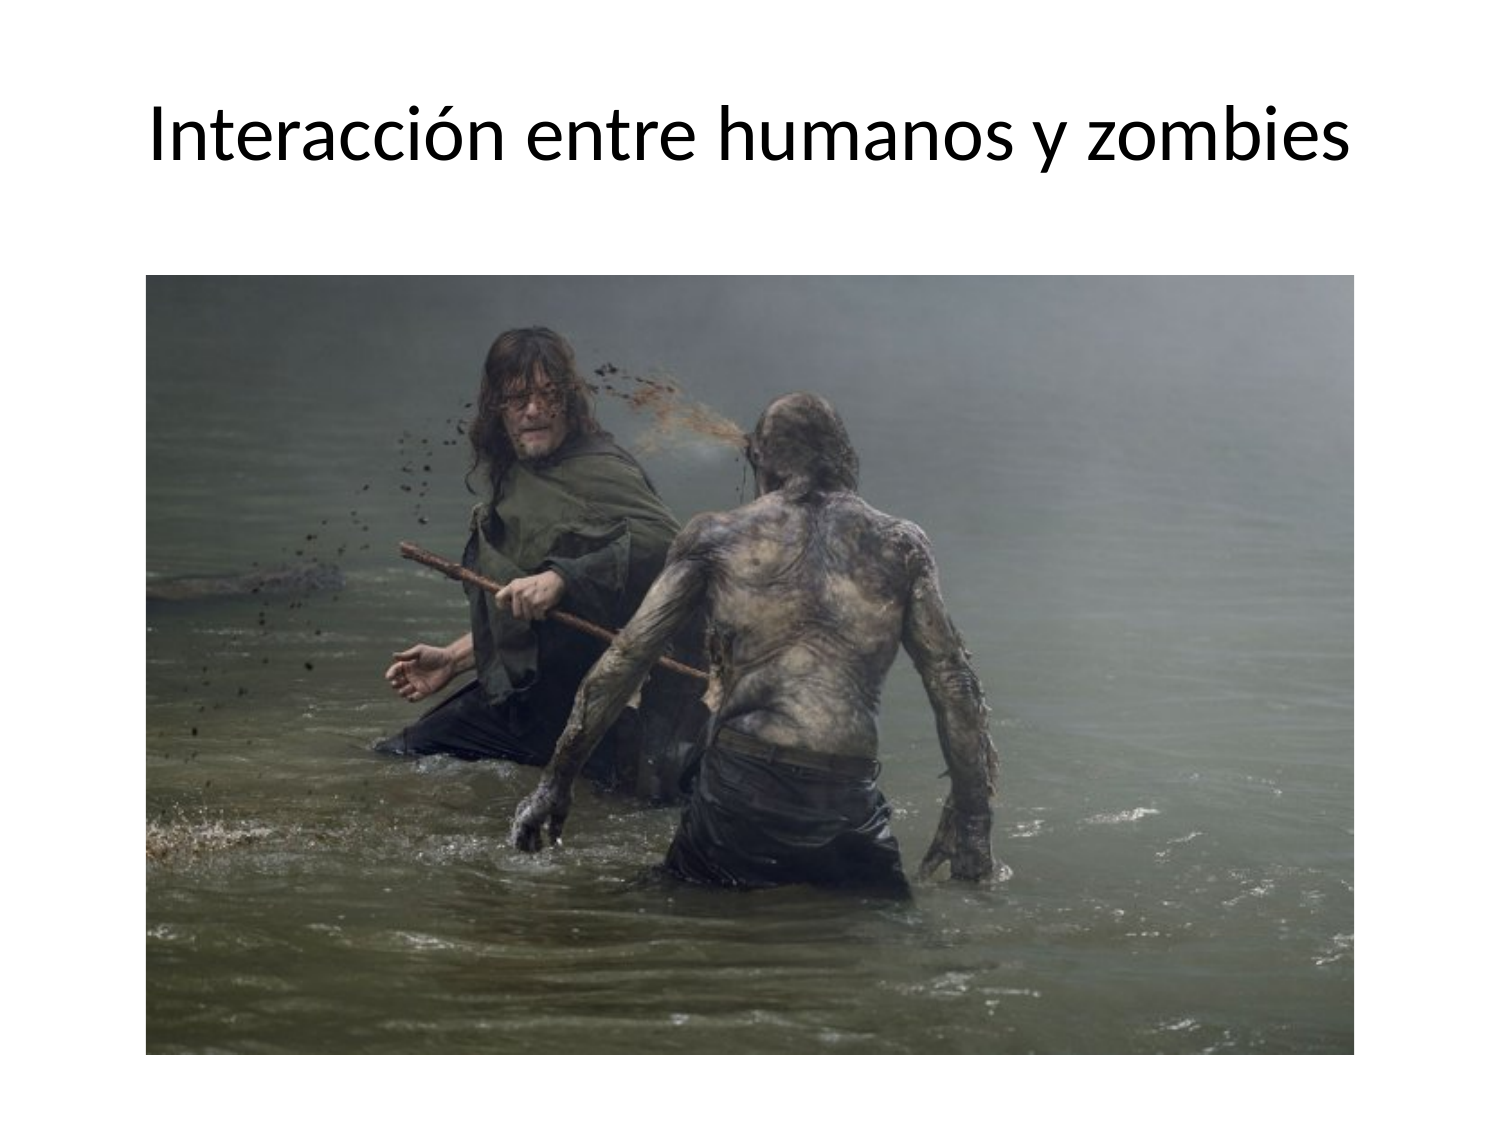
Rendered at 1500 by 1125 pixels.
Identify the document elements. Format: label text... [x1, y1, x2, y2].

text_box [74, 111, 1473, 227]
text_box Interacción entre humanos y zombies [51, 69, 1449, 185]
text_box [145, 274, 1354, 1121]
